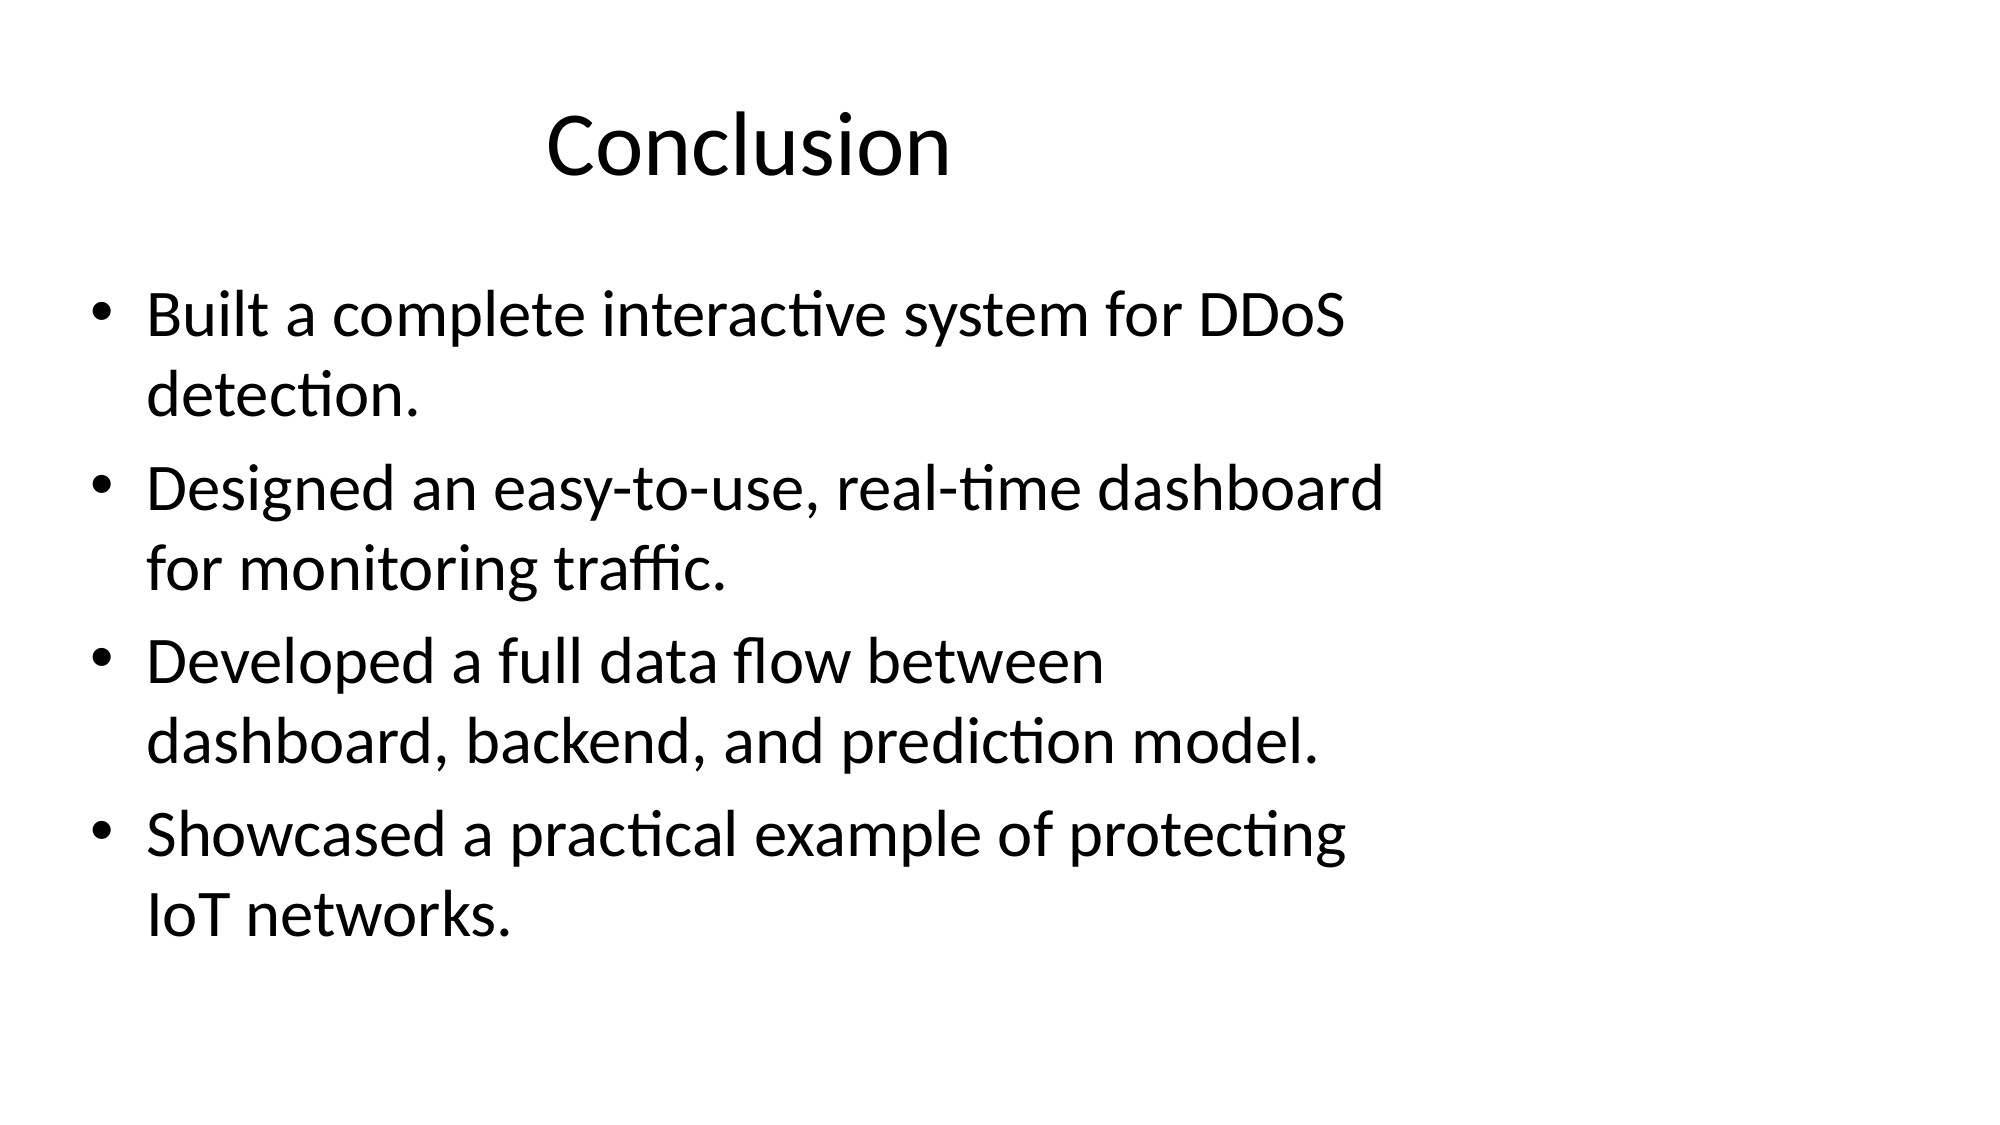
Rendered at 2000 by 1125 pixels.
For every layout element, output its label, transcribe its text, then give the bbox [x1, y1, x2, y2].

title Conclusion [75, 45, 1425, 233]
list Built a complete interactive system for DDoS detection. Designed an easy-to-use, real-time dashboard for monitoring traffic. Developed a full data flow between dashboard, backend, and prediction model. Showcased a practical example of protecting IoT networks. [75, 262, 1425, 1005]
